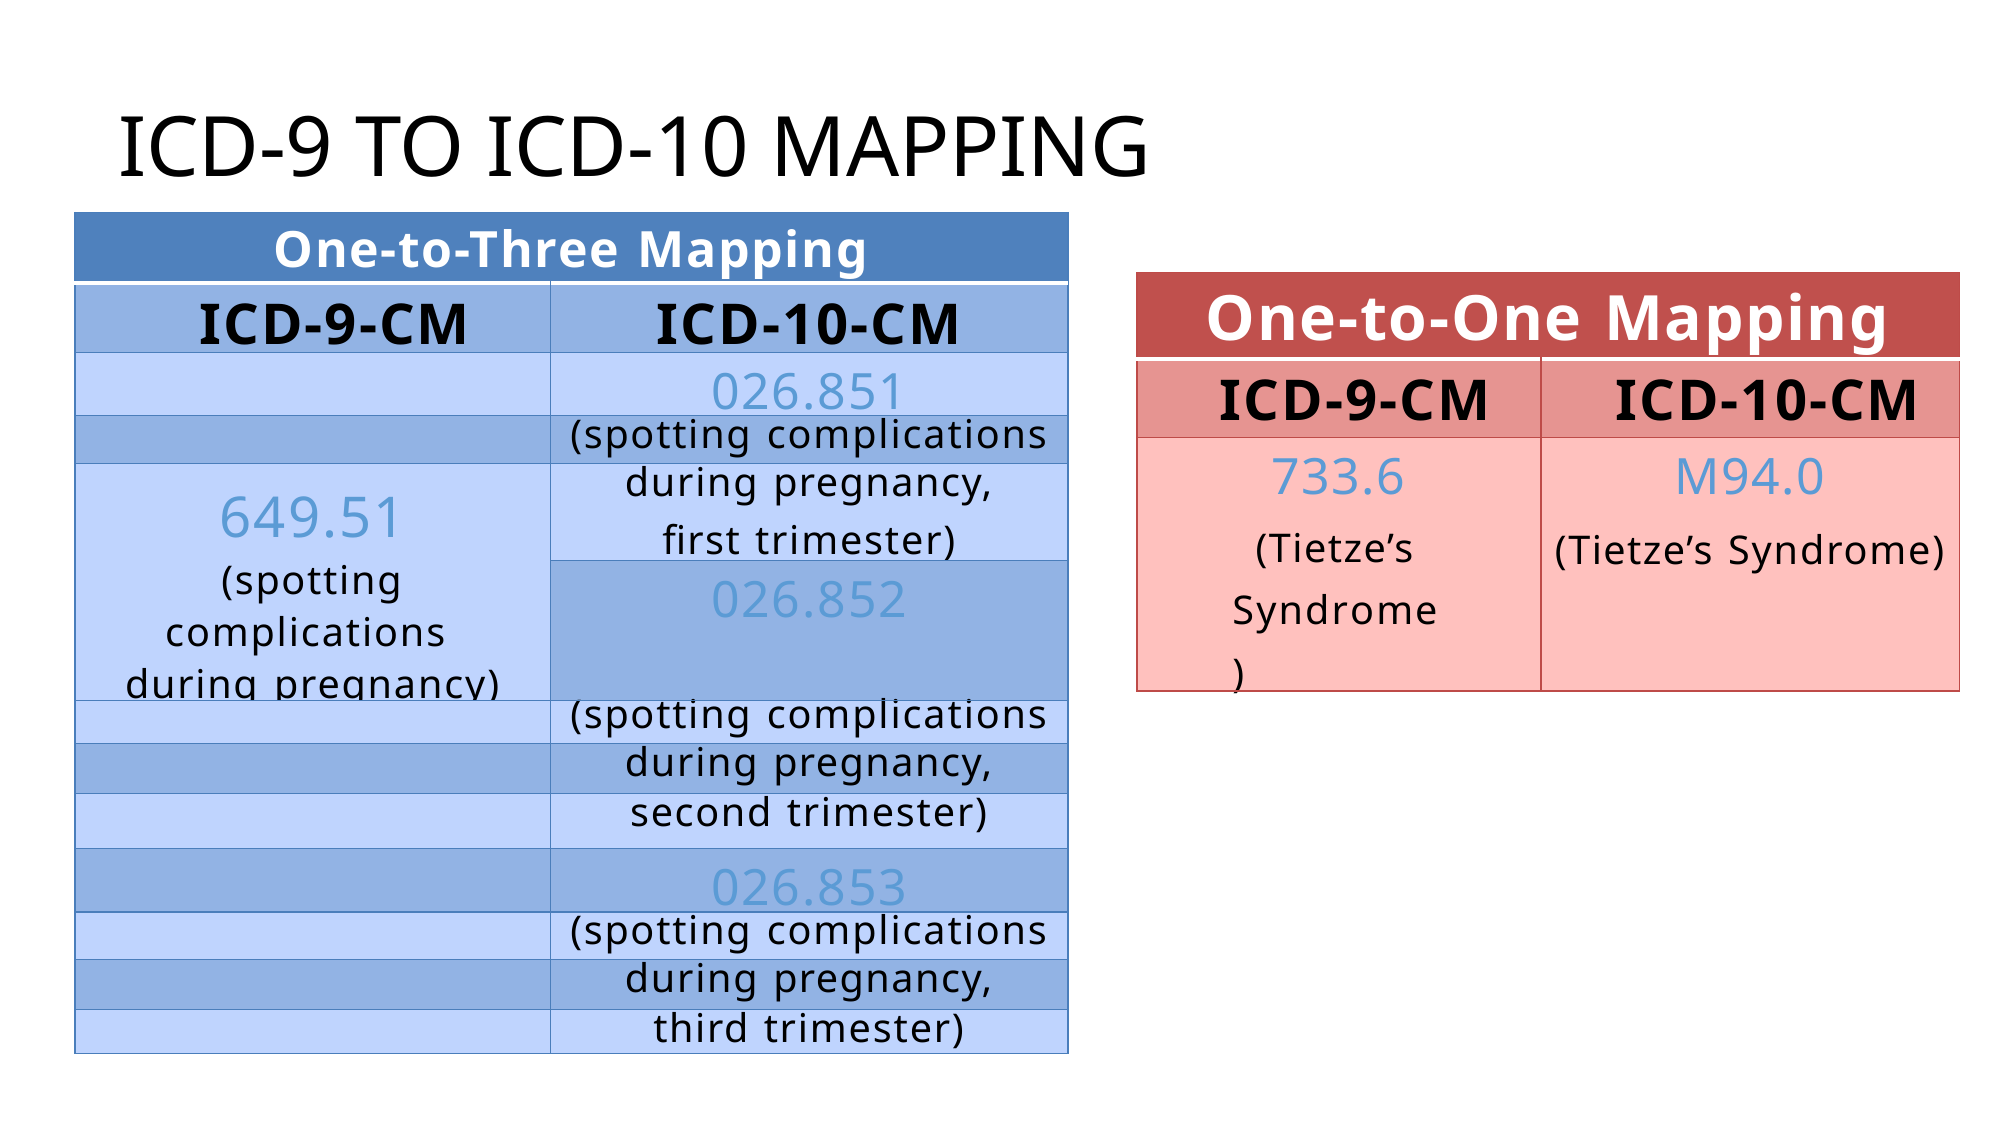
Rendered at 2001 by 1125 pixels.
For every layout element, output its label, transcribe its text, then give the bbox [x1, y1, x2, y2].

table_cell 026.853 [551, 849, 1067, 911]
table_cell during pregnancy, [551, 960, 1067, 1009]
table_cell [76, 913, 550, 959]
table_cell 649.51 (spotting complications during pregnancy) [76, 464, 550, 700]
table_header One-to-One Mapping [1138, 273, 1959, 357]
table_cell third trimester) [551, 1010, 1067, 1053]
table_cell ICD-9-CM [1138, 361, 1540, 437]
table_cell ICD-9-CM [76, 285, 550, 352]
table_cell 026.851 [551, 353, 1067, 415]
table_cell [76, 960, 550, 1009]
table_cell ICD-10-CM [1542, 361, 1959, 437]
table_cell [76, 353, 550, 415]
table_header One-to-Three Mapping [76, 213, 1067, 281]
table_cell (spotting complications [551, 913, 1067, 959]
table_cell [76, 701, 550, 743]
table_cell [76, 416, 550, 463]
table_cell second trimester) [551, 794, 1067, 848]
table_cell (spotting complications [551, 701, 1067, 743]
table_cell during pregnancy, first trimester) [551, 464, 1067, 560]
table_cell (spotting complications [551, 416, 1067, 463]
table_cell ICD-10-CM [551, 285, 1067, 352]
table_cell [76, 849, 550, 911]
table_cell during pregnancy, [551, 744, 1067, 793]
table_cell 733.6 (Tietze’s Syndrome) [1138, 438, 1540, 690]
table_cell [76, 744, 550, 793]
title ICD-9 TO ICD-10 MAPPING [116, 90, 1750, 281]
table_cell [76, 1010, 550, 1053]
table_cell M94.0 (Tietze’s Syndrome) [1542, 438, 1959, 690]
table_cell 026.852 [551, 561, 1067, 700]
table_cell [76, 794, 550, 848]
